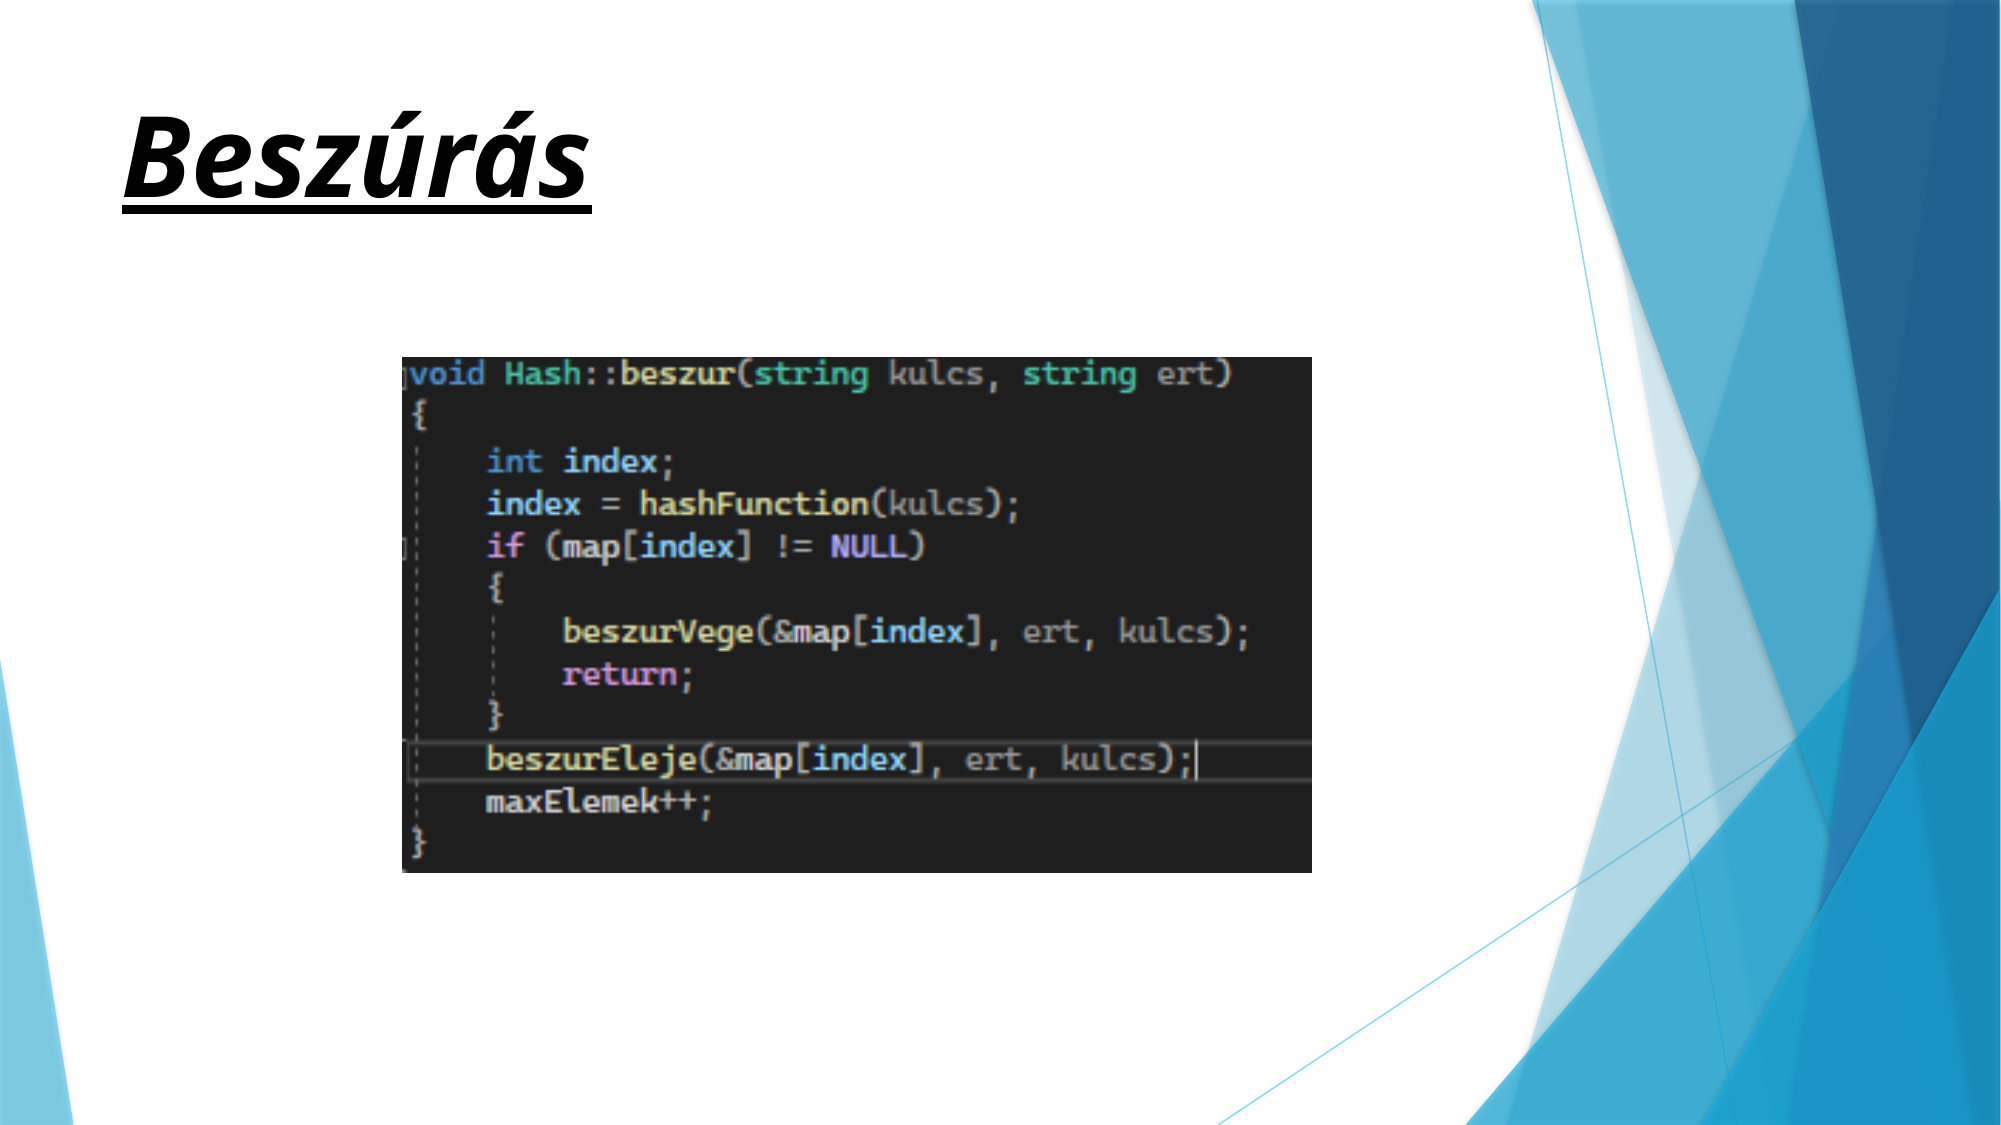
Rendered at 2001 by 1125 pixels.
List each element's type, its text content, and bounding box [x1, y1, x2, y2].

text_box Beszúrás [106, 77, 607, 228]
picture [401, 356, 1313, 874]
